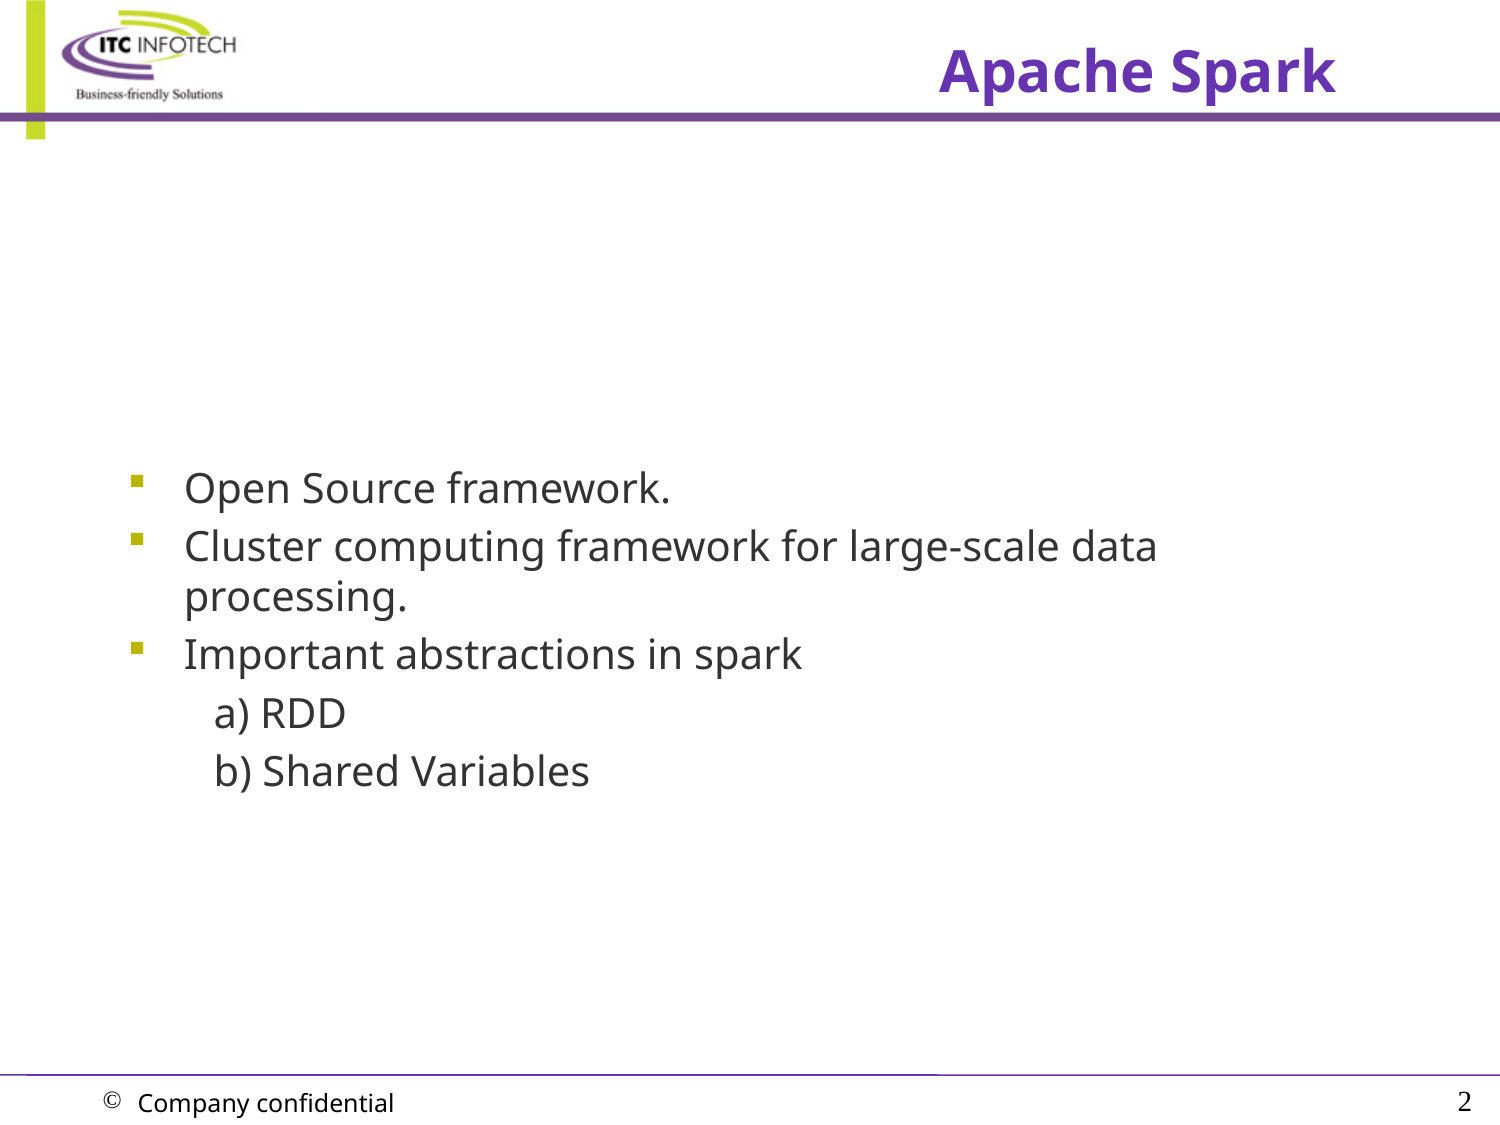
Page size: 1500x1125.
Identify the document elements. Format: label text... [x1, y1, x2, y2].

list Open Source framework. Cluster computing framework for large-scale data processing. Important abstractions in spark a) RDD b) Shared Variables [112, 212, 1388, 988]
picture [0, 0, 1500, 144]
title Apache Spark [324, 24, 1488, 113]
slide_number 2 [1174, 1074, 1488, 1125]
